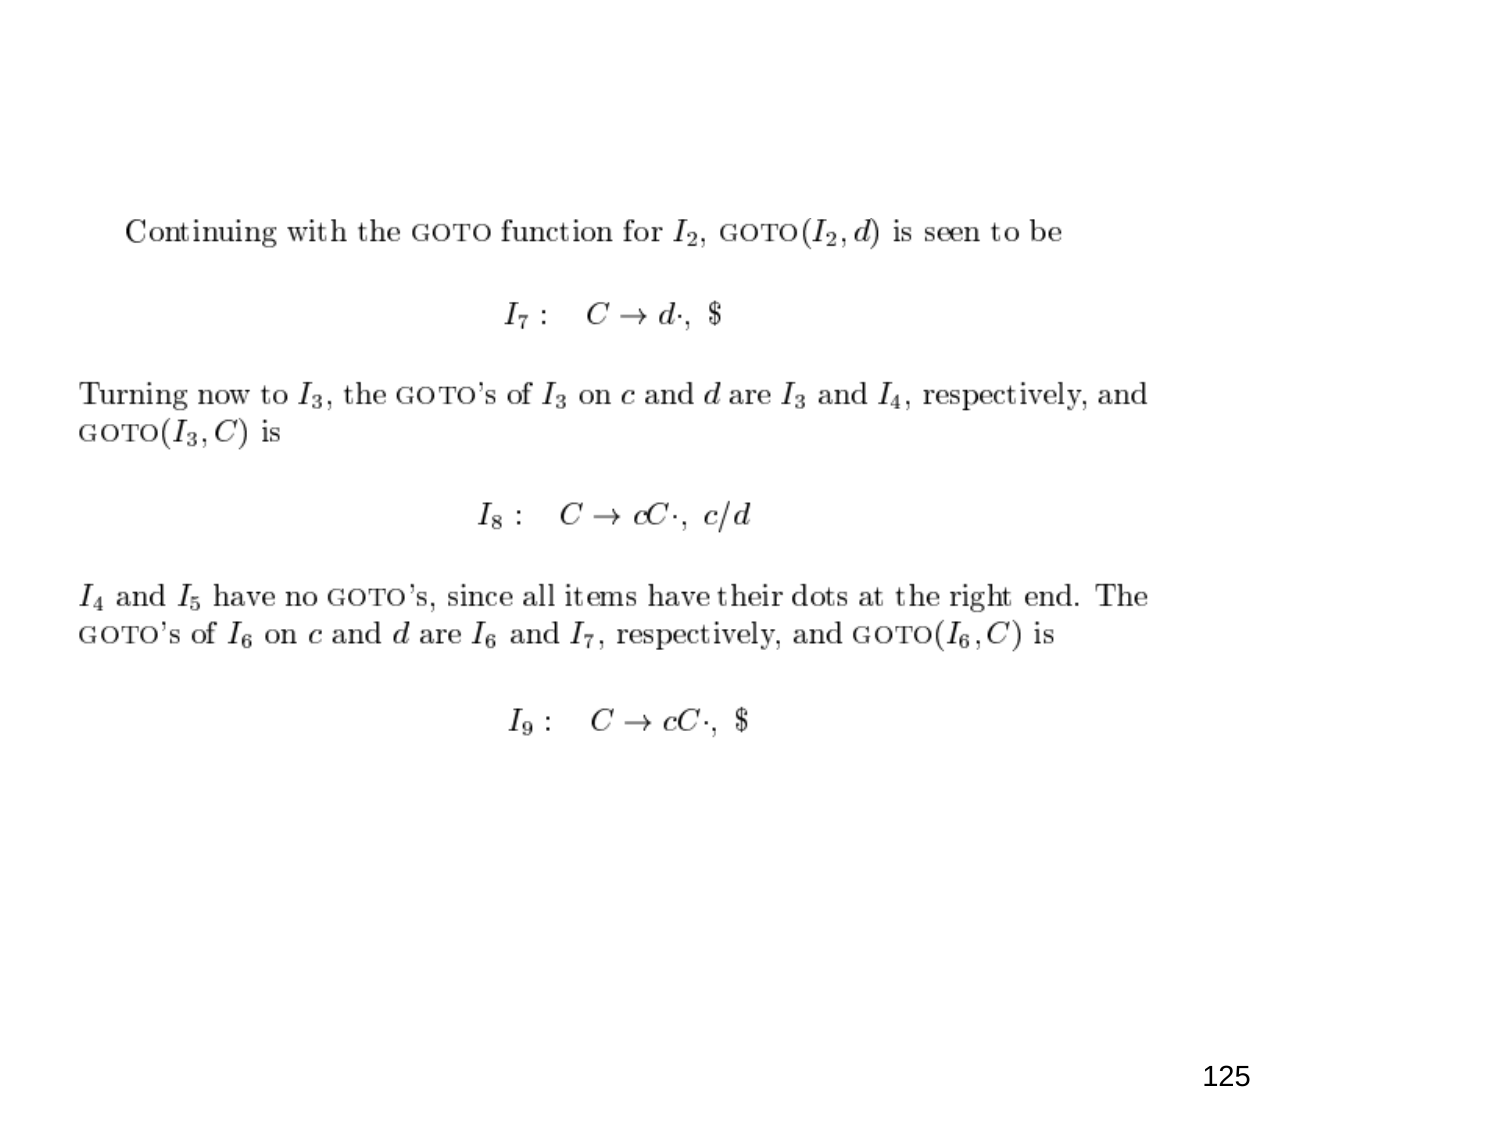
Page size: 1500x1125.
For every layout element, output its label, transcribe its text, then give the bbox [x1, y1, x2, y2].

slide_number 125 [1187, 1050, 1500, 1125]
picture [49, 218, 1188, 676]
picture [487, 693, 774, 751]
